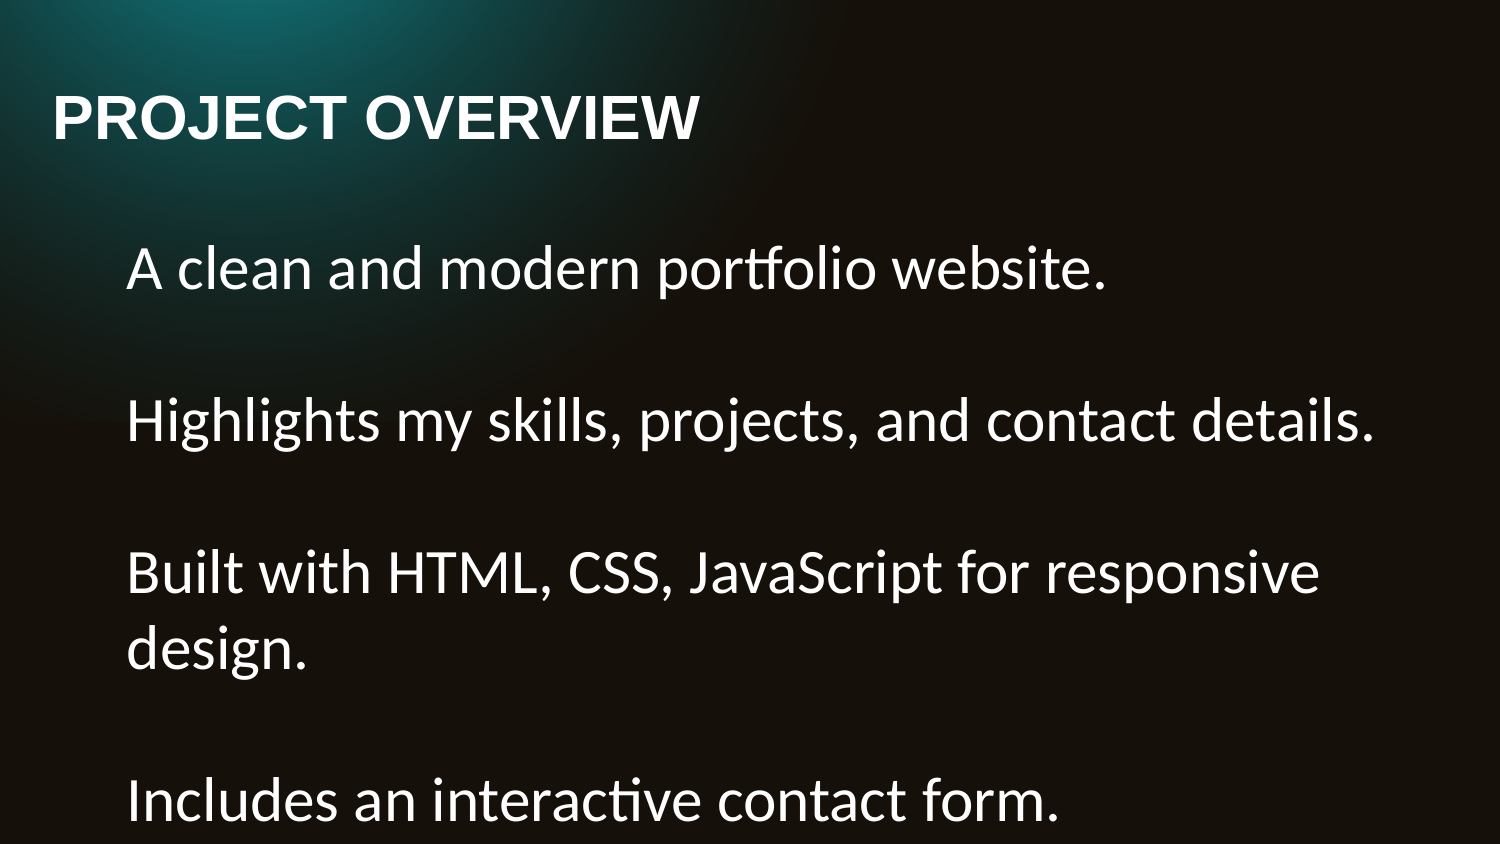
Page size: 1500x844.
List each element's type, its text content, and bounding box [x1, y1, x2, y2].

text_box A clean and modern portfolio website. Highlights my skills, projects, and contact details. Built with HTML, CSS, JavaScript for responsive design. Includes an interactive contact form. [111, 218, 1462, 844]
picture [0, 0, 934, 422]
text_box PROJECT OVERVIEW [37, 62, 840, 168]
